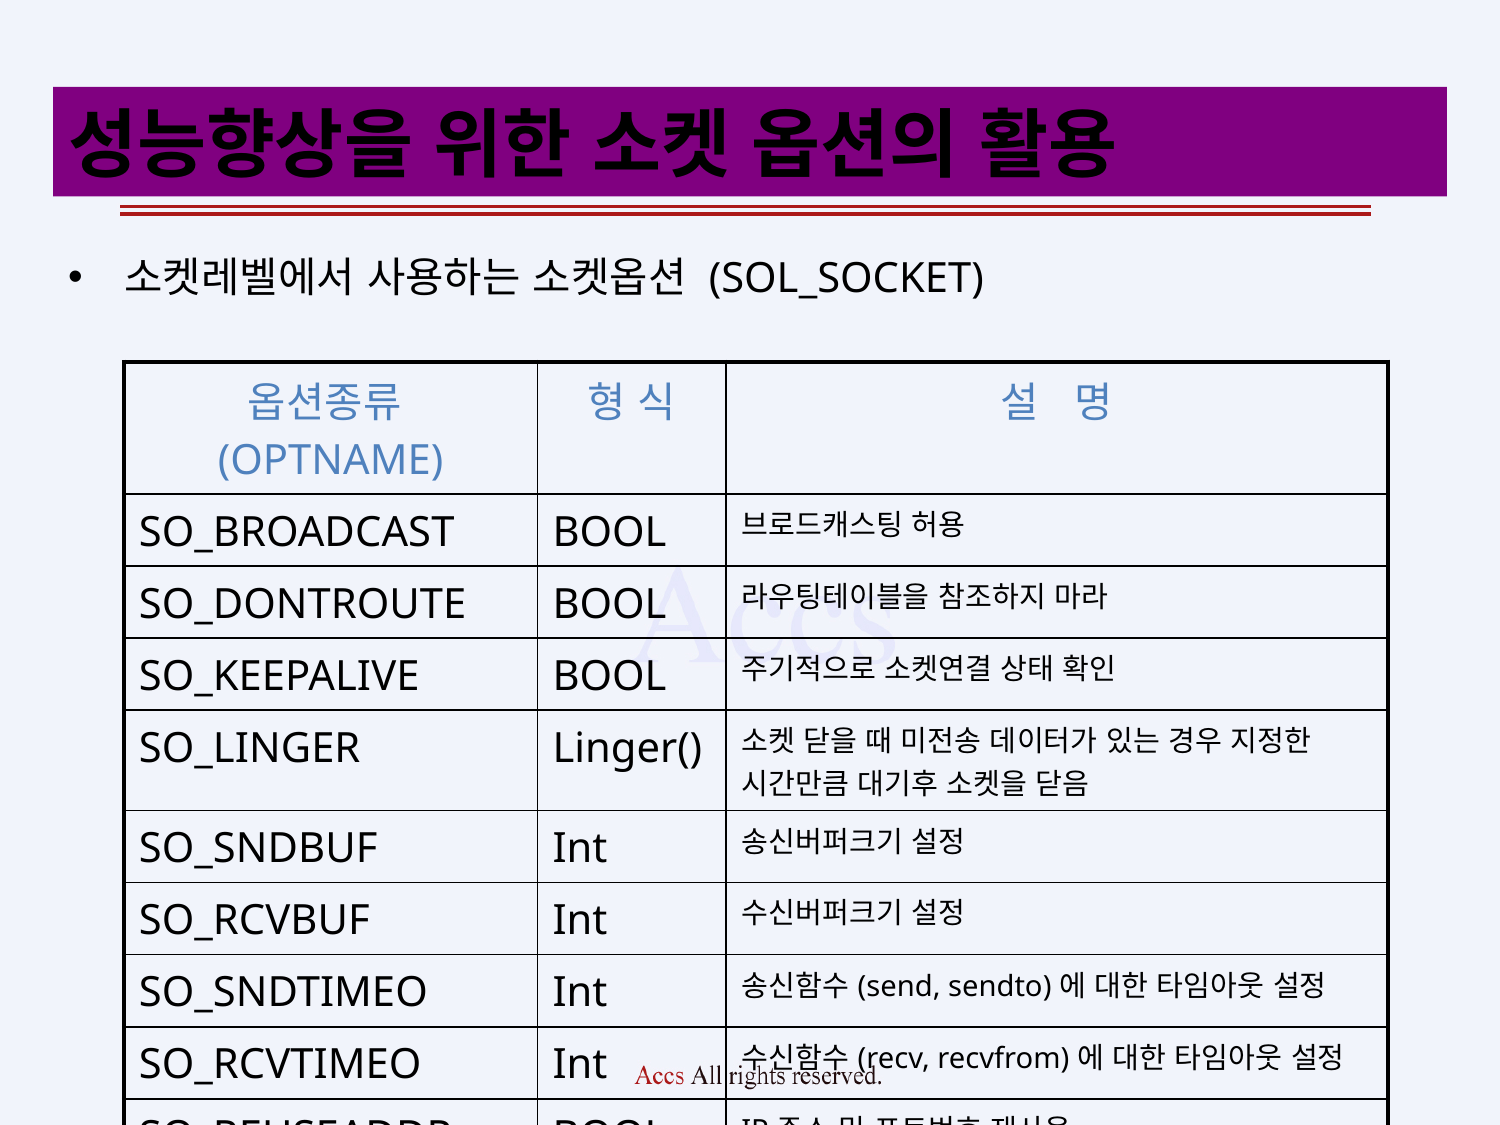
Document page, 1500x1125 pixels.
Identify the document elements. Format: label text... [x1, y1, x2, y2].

table_header 형 식 [538, 364, 725, 493]
table_cell SO_BROADCAST [126, 495, 537, 565]
table_cell Int [538, 883, 725, 954]
picture [0, 0, 1500, 1125]
table_cell 송신함수(send, sendto)에 대한 타임아웃 설정 [727, 955, 1386, 1026]
table_cell SO_SNDBUF [126, 811, 537, 882]
title 성능향상을 위한 소켓 옵션의 활용 [53, 86, 1447, 197]
table_header 옵션종류(OPTNAME) [126, 364, 537, 493]
table_cell Int [538, 811, 725, 882]
table_cell BOOL [538, 639, 725, 709]
table_cell BOOL [538, 495, 725, 565]
table_cell SO_KEEPALIVE [126, 639, 537, 709]
table_cell BOOL [538, 1100, 725, 1125]
table_cell 수신버퍼크기 설정 [727, 883, 1386, 954]
table_cell SO_RCVBUF [126, 883, 537, 954]
table_cell Int [538, 1028, 725, 1098]
table_cell Int [538, 955, 725, 1026]
table_cell SO_LINGER [126, 711, 537, 810]
table_cell 송신버퍼크기 설정 [727, 811, 1386, 882]
table_cell 라우팅테이블을 참조하지 마라 [727, 567, 1386, 637]
table_cell SO_SNDTIMEO [126, 955, 537, 1026]
table_cell 브로드캐스팅 허용 [727, 495, 1386, 565]
table_cell SO_DONTROUTE [126, 567, 537, 637]
table_cell Linger() [538, 711, 725, 810]
table_header 설 명 [727, 364, 1386, 493]
table_cell SO_REUSEADDR [126, 1100, 537, 1125]
table_cell 주기적으로 소켓연결 상태 확인 [727, 639, 1386, 709]
table_cell 소켓 닫을 때 미전송 데이터가 있는 경우 지정한 시간만큼 대기후 소켓을 닫음 [727, 711, 1386, 810]
table_cell SO_RCVTIMEO [126, 1028, 537, 1098]
table_cell 수신함수(recv, recvfrom)에 대한 타임아웃 설정 [727, 1028, 1386, 1098]
list 소켓레벨에서 사용하는 소켓옵션 (SOL_SOCKET) [53, 243, 1388, 327]
table_cell IP주소 및 포트번호 재사용 [727, 1100, 1386, 1125]
table_cell BOOL [538, 567, 725, 637]
